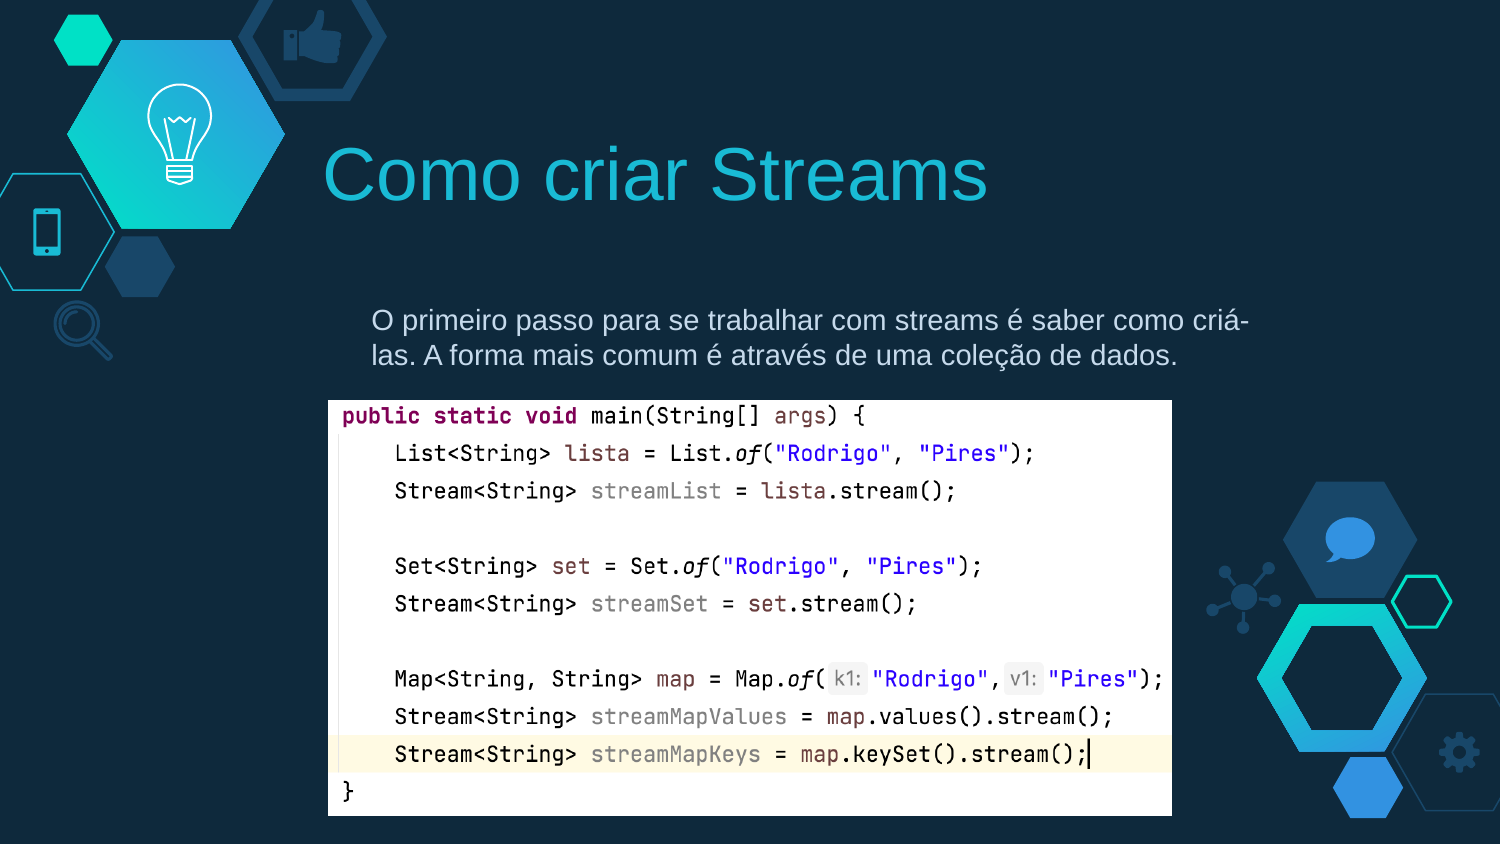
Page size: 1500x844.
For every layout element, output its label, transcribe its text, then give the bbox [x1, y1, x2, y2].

picture [328, 400, 1172, 816]
subtitle O primeiro passo para se trabalhar com streams é saber como criá-las. A forma mais comum é através de uma coleção de dados. [356, 238, 1291, 761]
title Como criar Streams [307, 110, 1500, 217]
